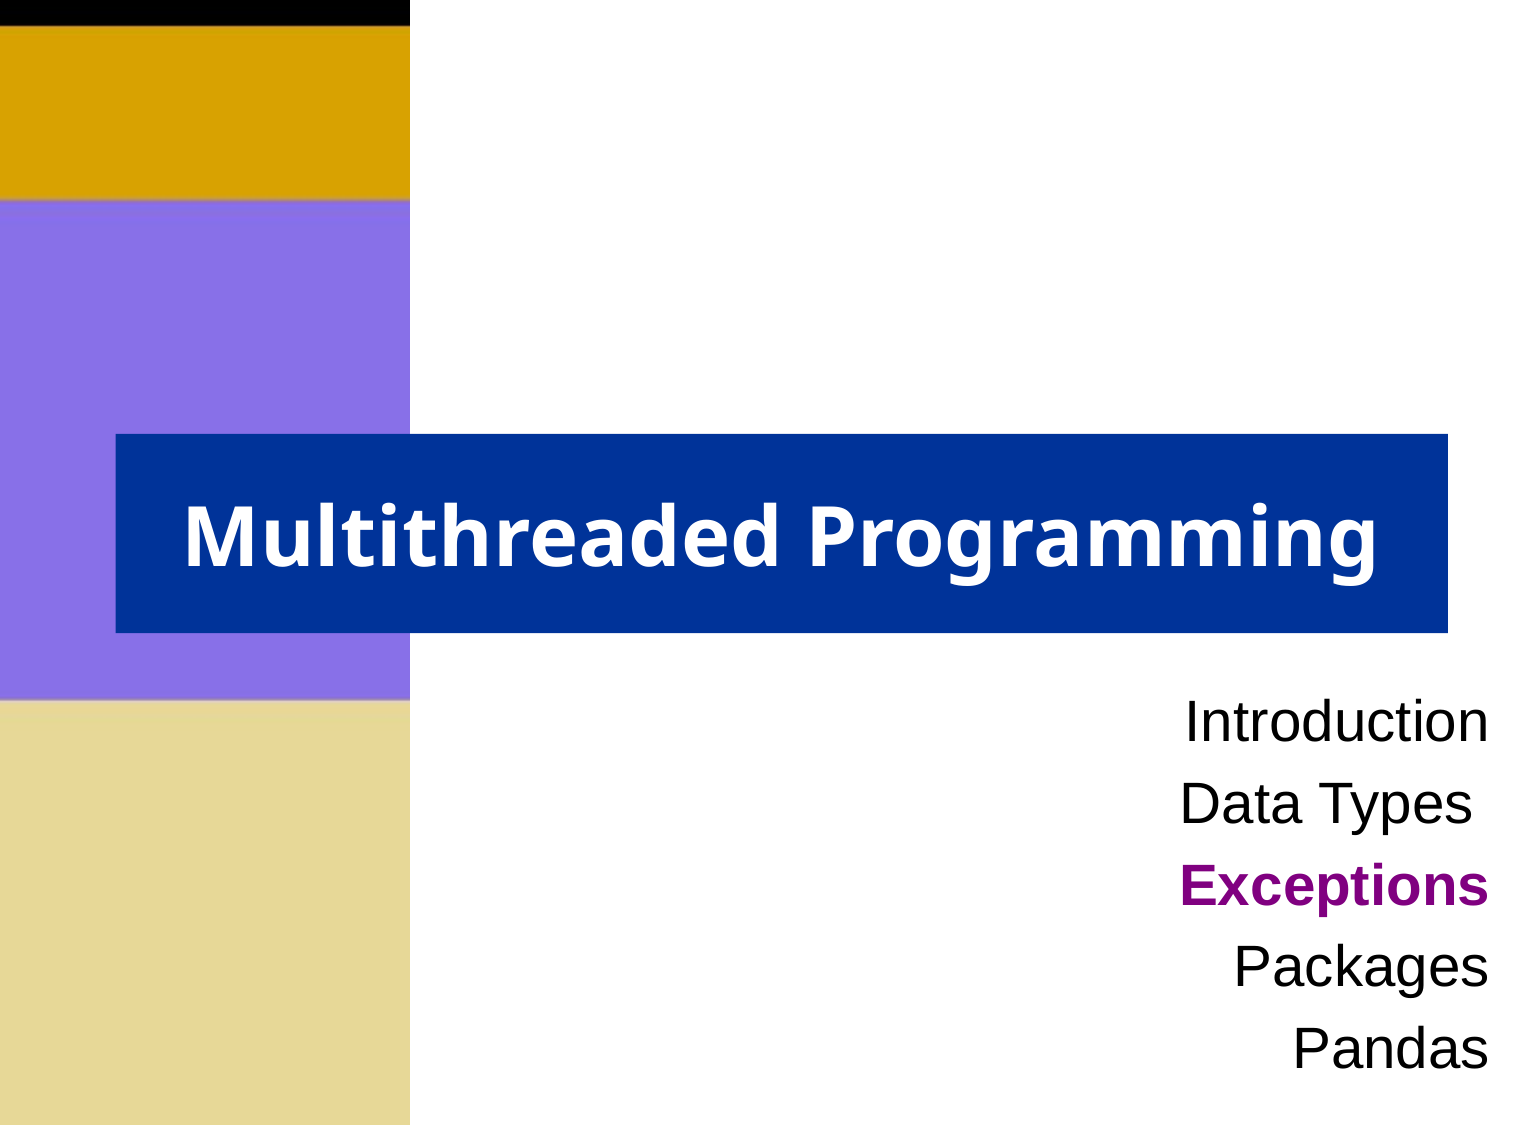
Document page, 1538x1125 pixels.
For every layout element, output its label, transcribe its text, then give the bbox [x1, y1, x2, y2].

picture [0, 0, 410, 1125]
title Multithreaded Programming [115, 433, 1449, 634]
text_box Introduction Data Types Exceptions Packages Pandas [443, 675, 1506, 1088]
